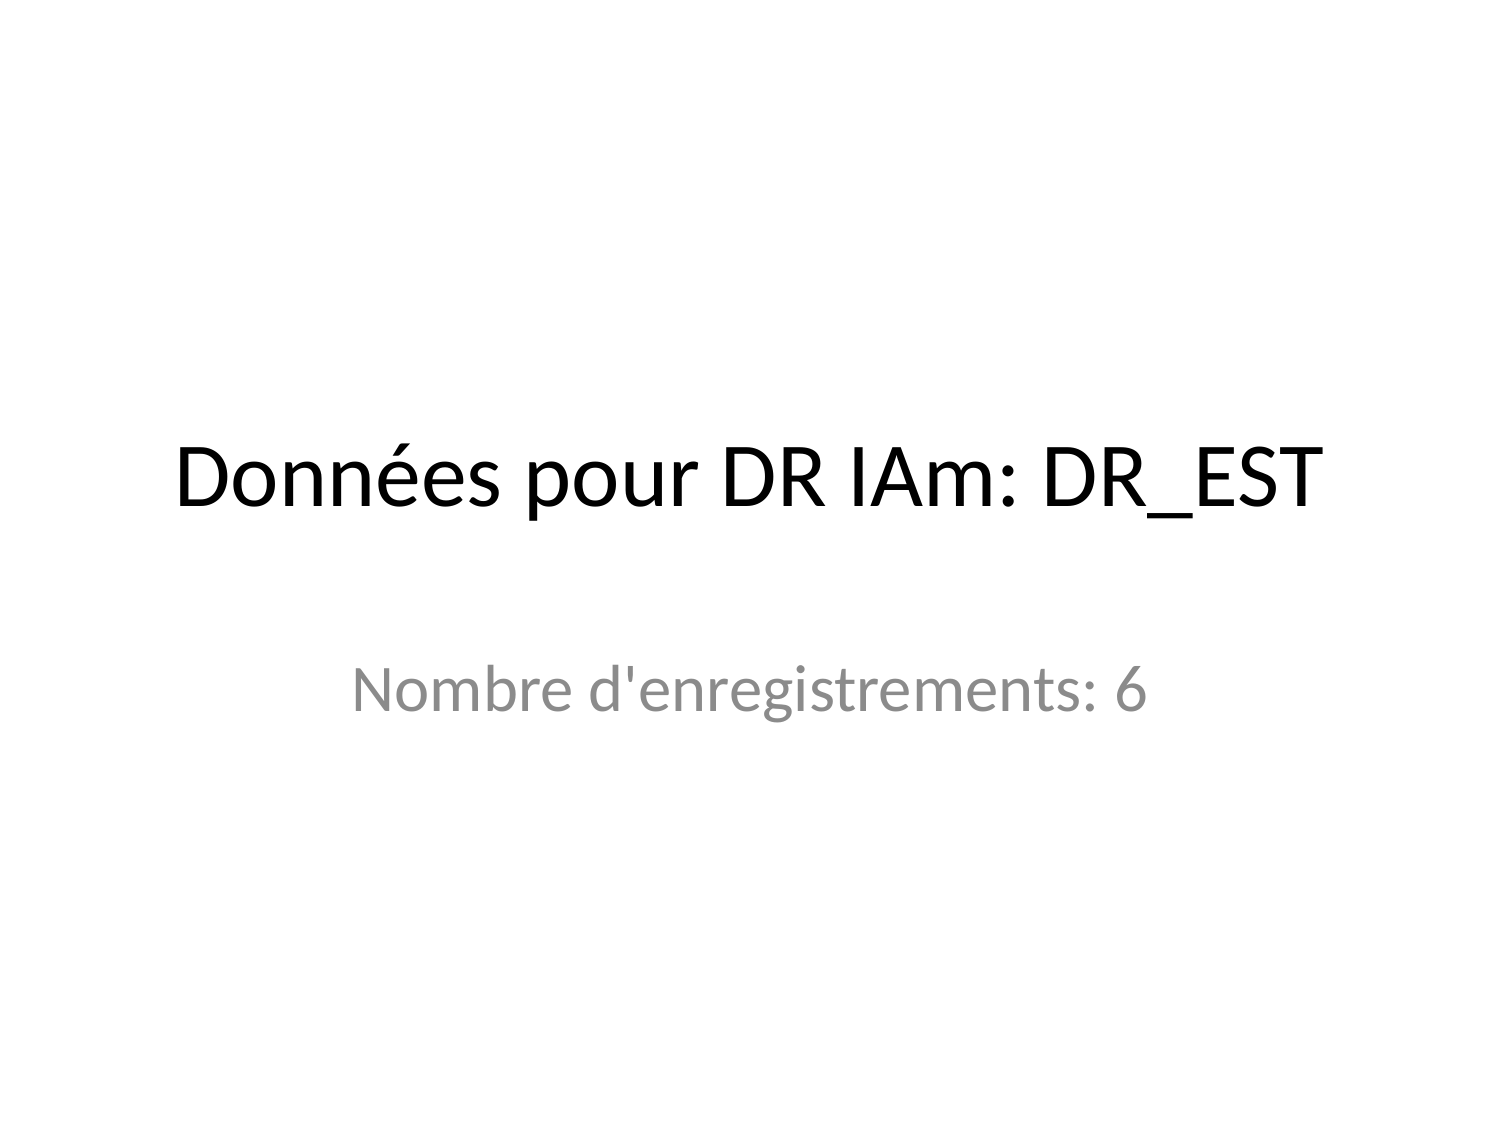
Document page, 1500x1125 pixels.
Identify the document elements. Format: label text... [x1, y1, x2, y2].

title Données pour DR IAm: DR_EST [112, 349, 1388, 591]
subtitle Nombre d'enregistrements: 6 [225, 637, 1275, 925]
